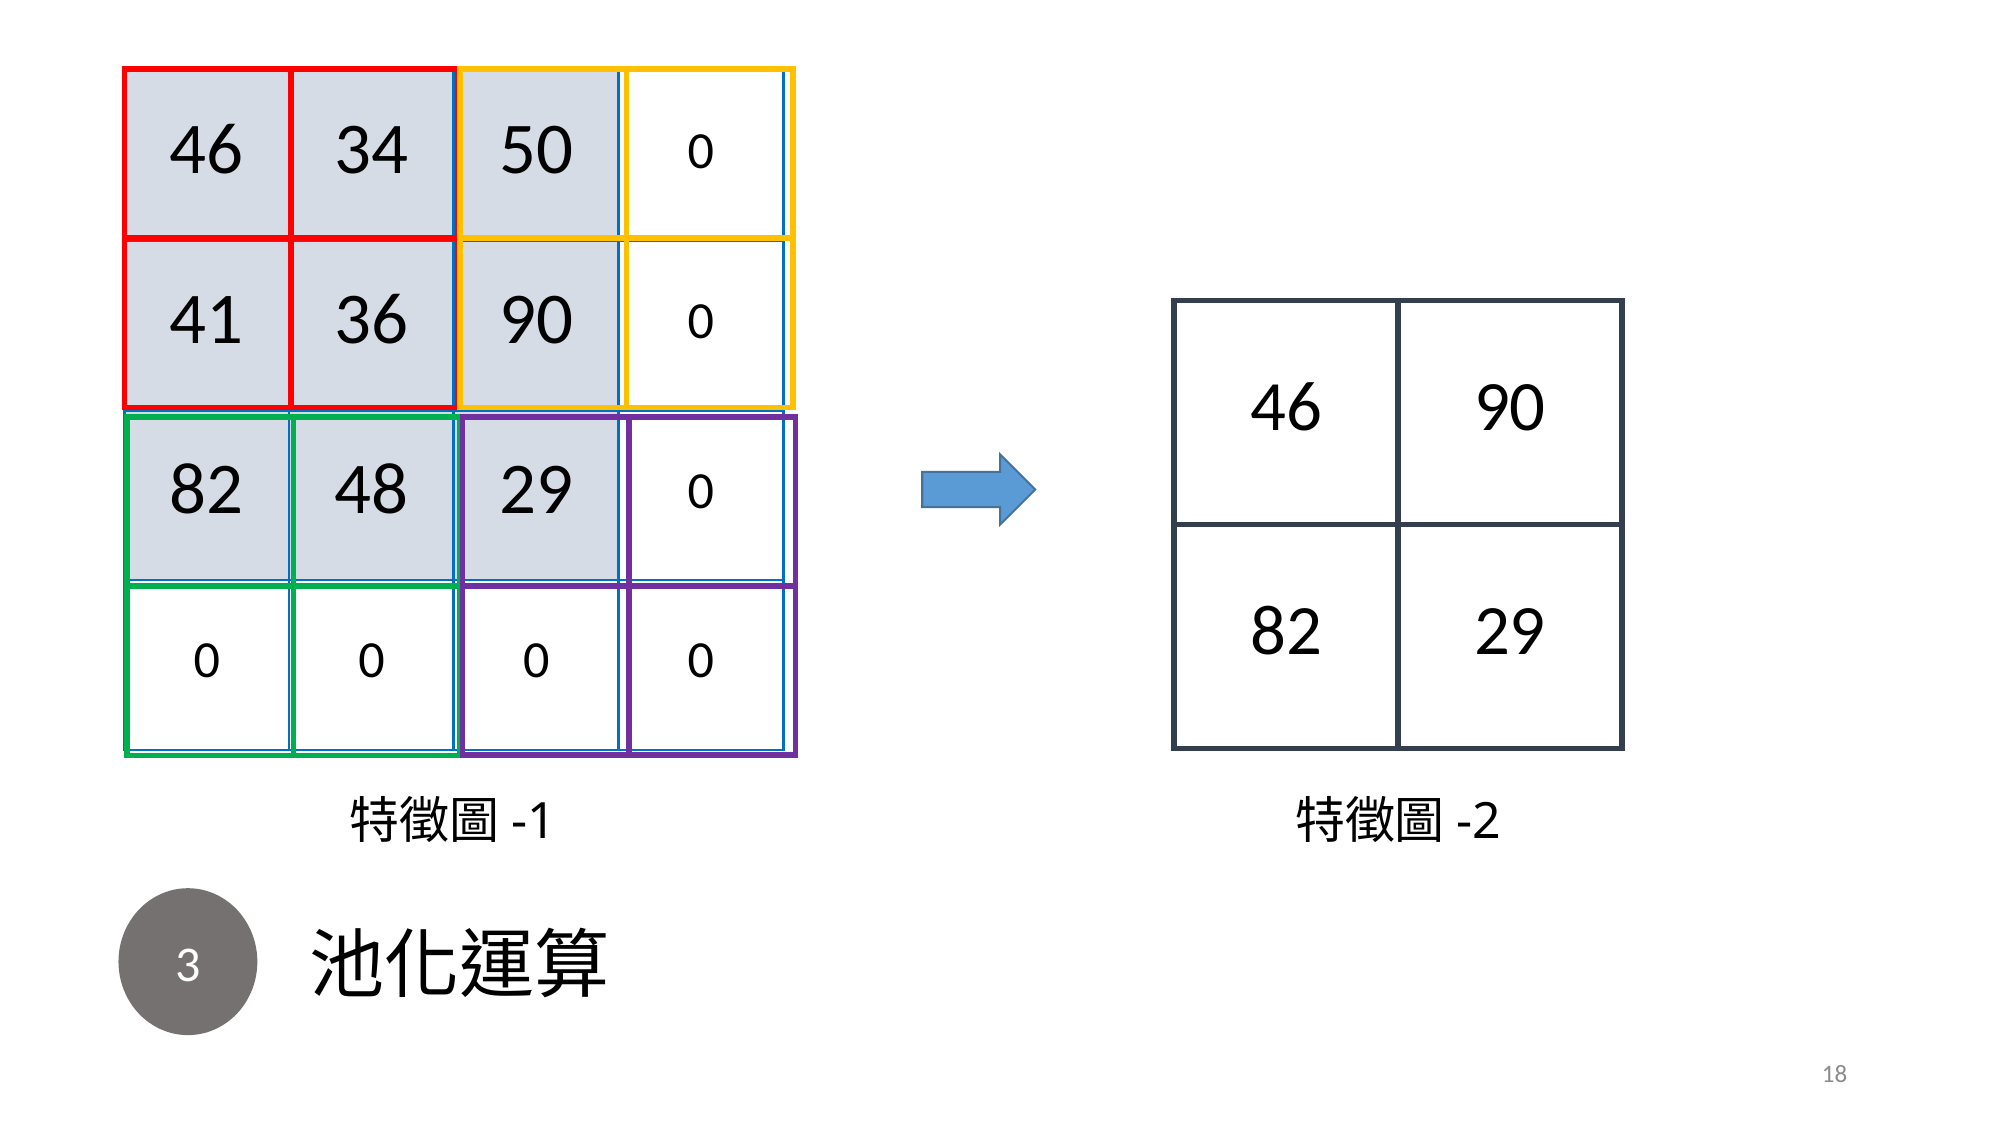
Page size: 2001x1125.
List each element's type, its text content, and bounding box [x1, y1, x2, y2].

table_header [632, 420, 793, 583]
table_header [127, 72, 288, 235]
text_box 3 [117, 887, 259, 1037]
table_header [463, 72, 624, 235]
table_header 46 [1177, 303, 1395, 522]
table_cell [465, 589, 626, 752]
text_box 特徵圖-2 [1280, 781, 1517, 856]
table_header [294, 72, 455, 235]
table_cell [127, 241, 288, 405]
table_header [629, 72, 790, 235]
text_box 池化運算 [295, 908, 625, 1014]
table_cell [130, 589, 291, 753]
table_header [465, 420, 626, 583]
text_box 特徵圖-1 [334, 781, 571, 856]
table_cell [294, 241, 455, 405]
table_header [130, 420, 291, 583]
table_header [296, 420, 457, 583]
text_box [921, 451, 1037, 528]
table_cell [629, 241, 790, 405]
table_cell [463, 241, 624, 405]
table_cell 82 [1177, 527, 1395, 746]
table_cell [632, 589, 793, 752]
table_header 90 [1401, 303, 1619, 522]
table_cell [296, 589, 457, 753]
table_cell 29 [1401, 527, 1619, 746]
slide_number 18 [1412, 1042, 1863, 1103]
